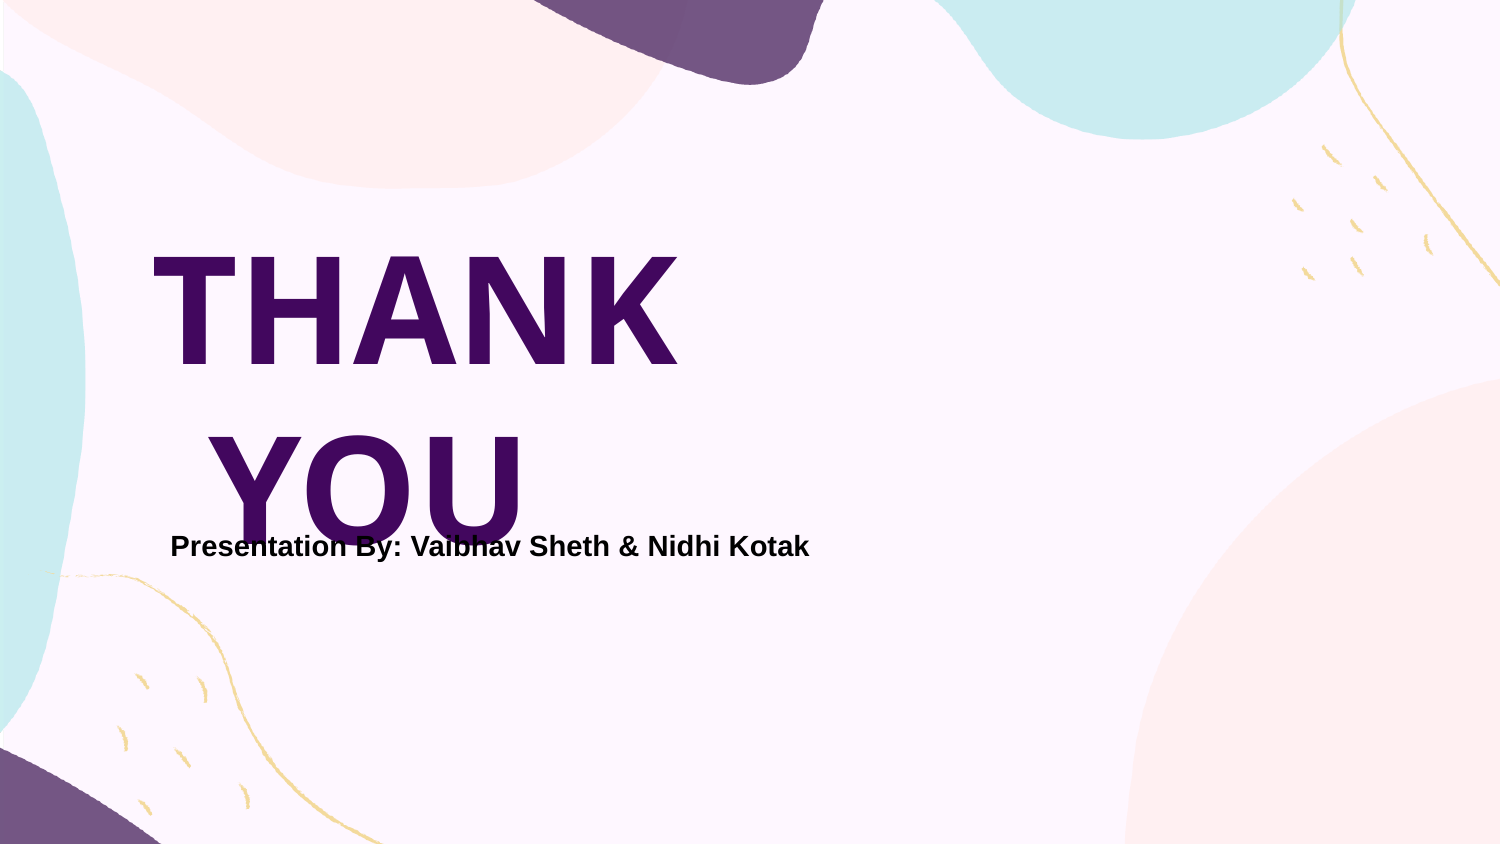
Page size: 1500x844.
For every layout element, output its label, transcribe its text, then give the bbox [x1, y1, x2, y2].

subtitle THANK YOU [118, 294, 1037, 495]
picture [0, 0, 1500, 844]
text_box Presentation By: Vaibhav Sheth & Nidhi Kotak [155, 520, 838, 571]
